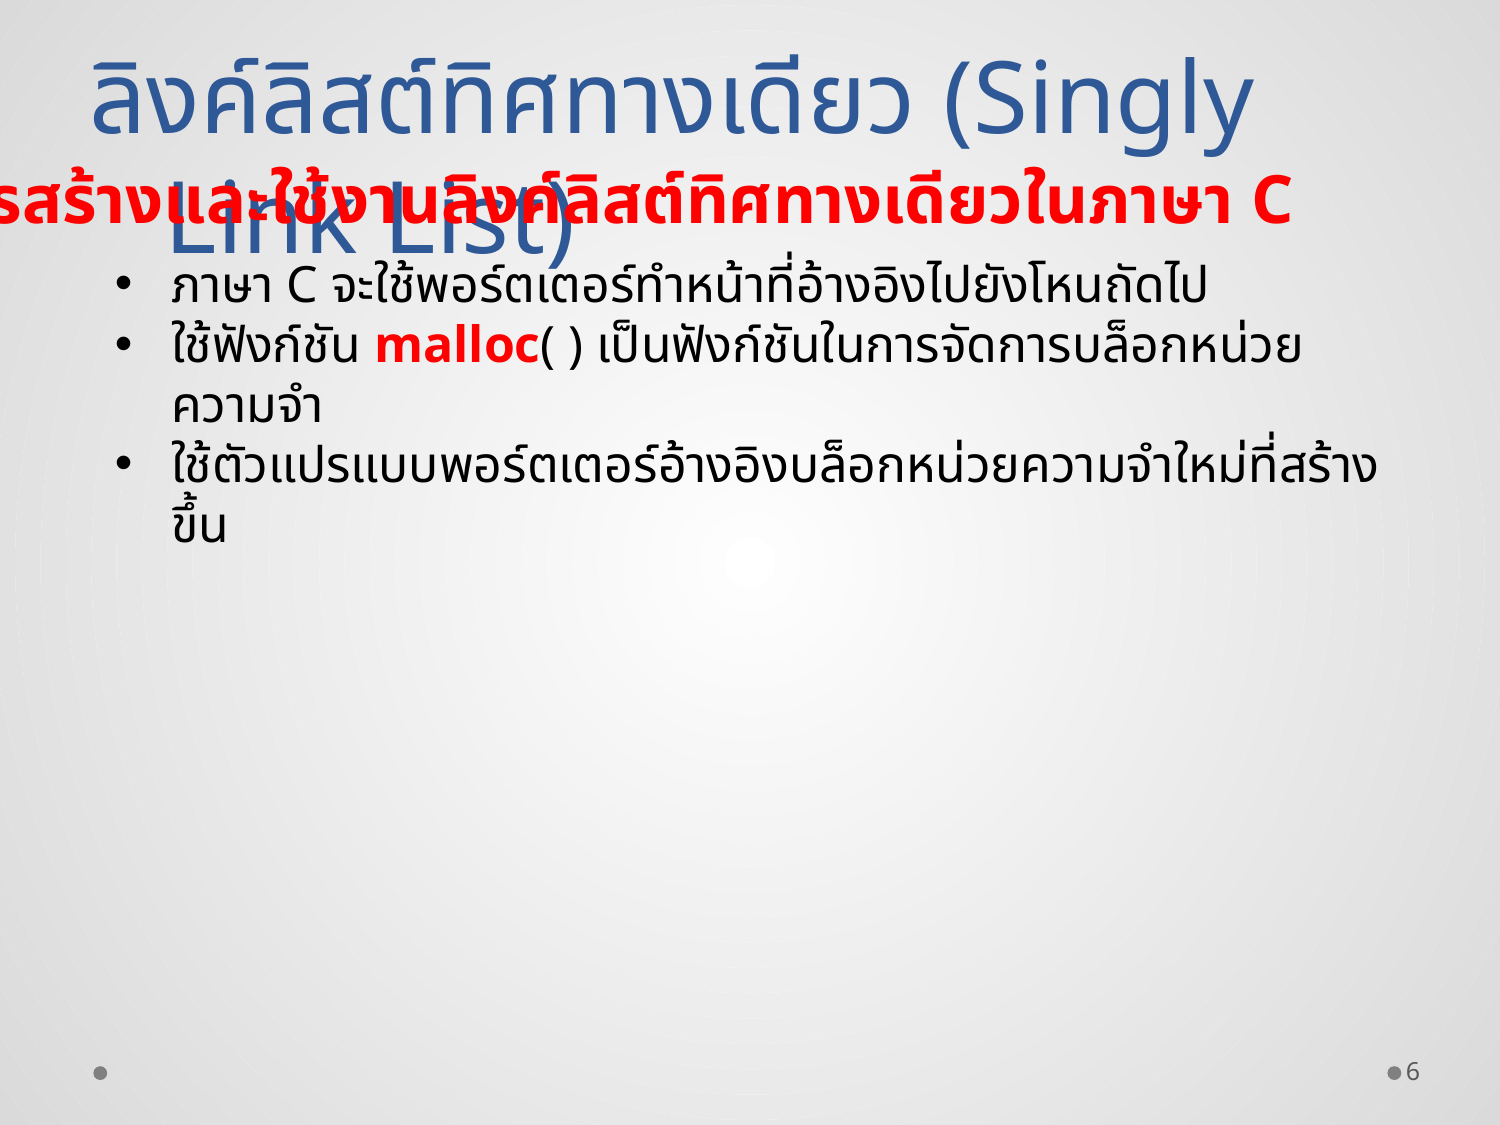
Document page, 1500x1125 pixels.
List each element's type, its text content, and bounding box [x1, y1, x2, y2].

text_box ภาษา C จะใช้พอร์ตเตอร์ทำหน้าที่อ้างอิงไปยังโหนถัดไป ใช้ฟังก์ชัน malloc( ) เป็นฟังก์ชันในการจัดการบล็อกหน่วยความจำ ใช้ตัวแปรแบบพอร์ตเตอร์อ้างอิงบล็อกหน่วยความจำใหม่ที่สร้างขึ้น [99, 245, 1425, 561]
text_box การสร้างและใช้งานลิงค์ลิสต์ทิศทางเดียวในภาษา C [0, 149, 1326, 245]
text_box ลิงค์ลิสต์ทิศทางเดียว (Singly Link List) [74, 24, 1425, 175]
slide_number 6 [1401, 1042, 1494, 1103]
